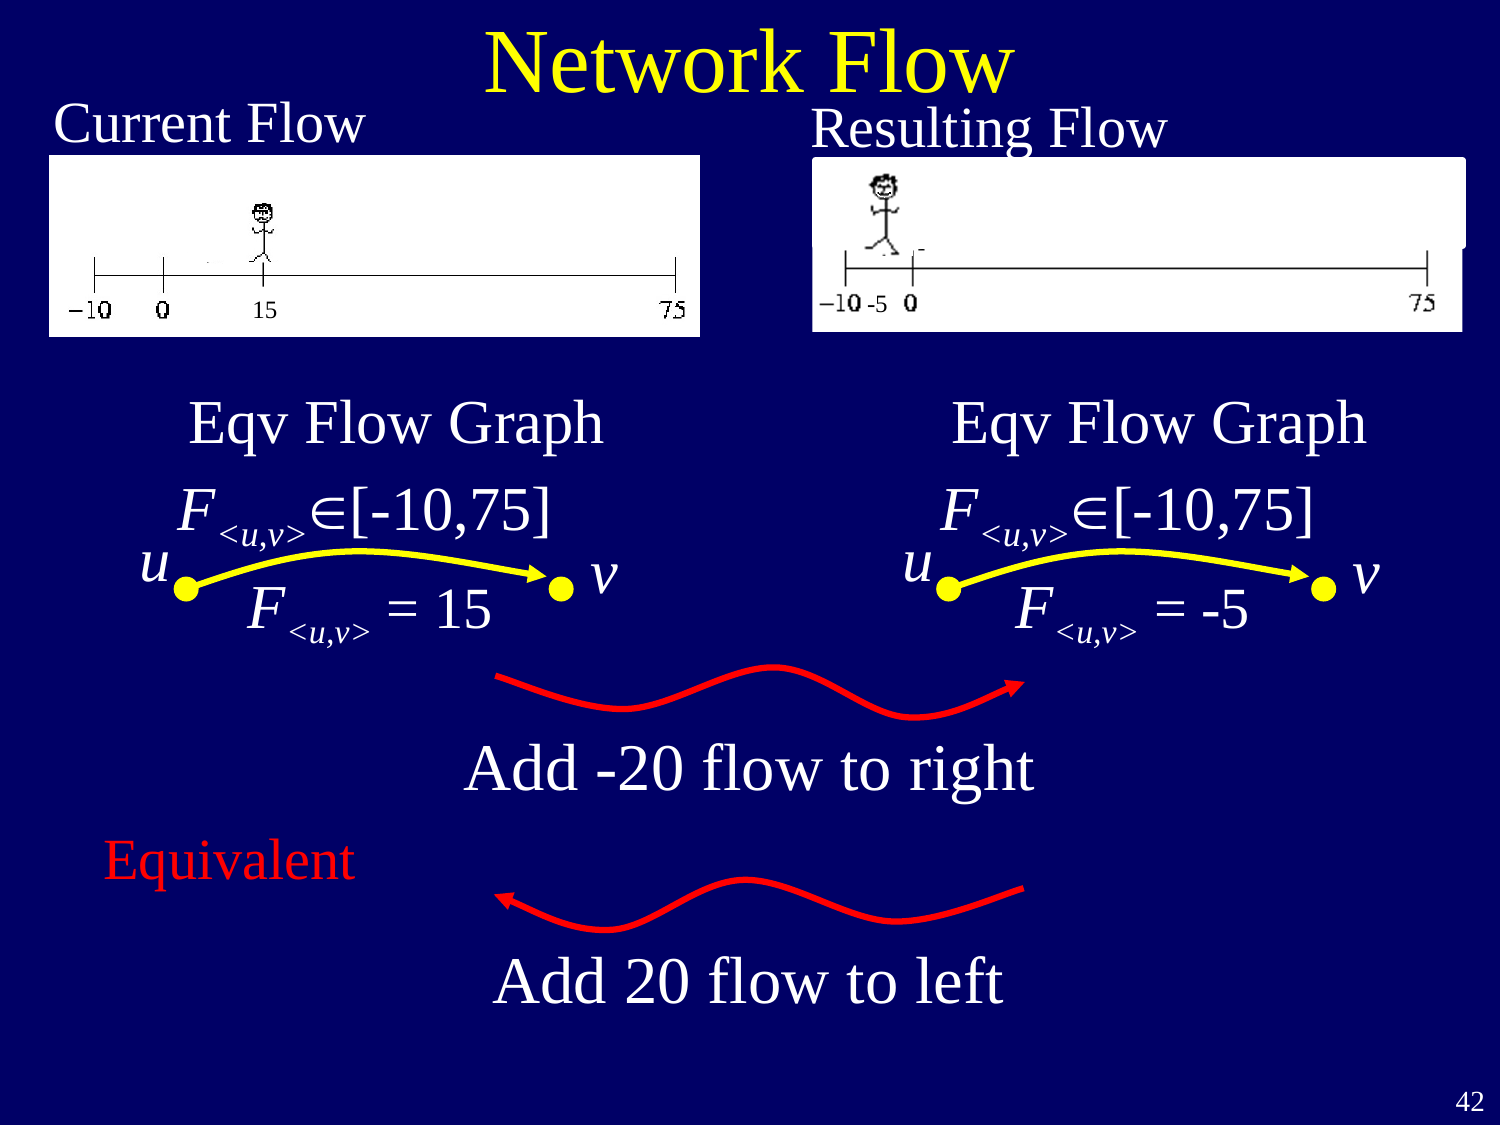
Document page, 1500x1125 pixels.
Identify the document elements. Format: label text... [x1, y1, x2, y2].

text_box Equivalent [88, 814, 372, 899]
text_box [793, 81, 1463, 651]
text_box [37, 76, 701, 651]
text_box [475, 878, 1024, 1026]
title Network Flow [112, 0, 1388, 150]
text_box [446, 659, 1054, 813]
